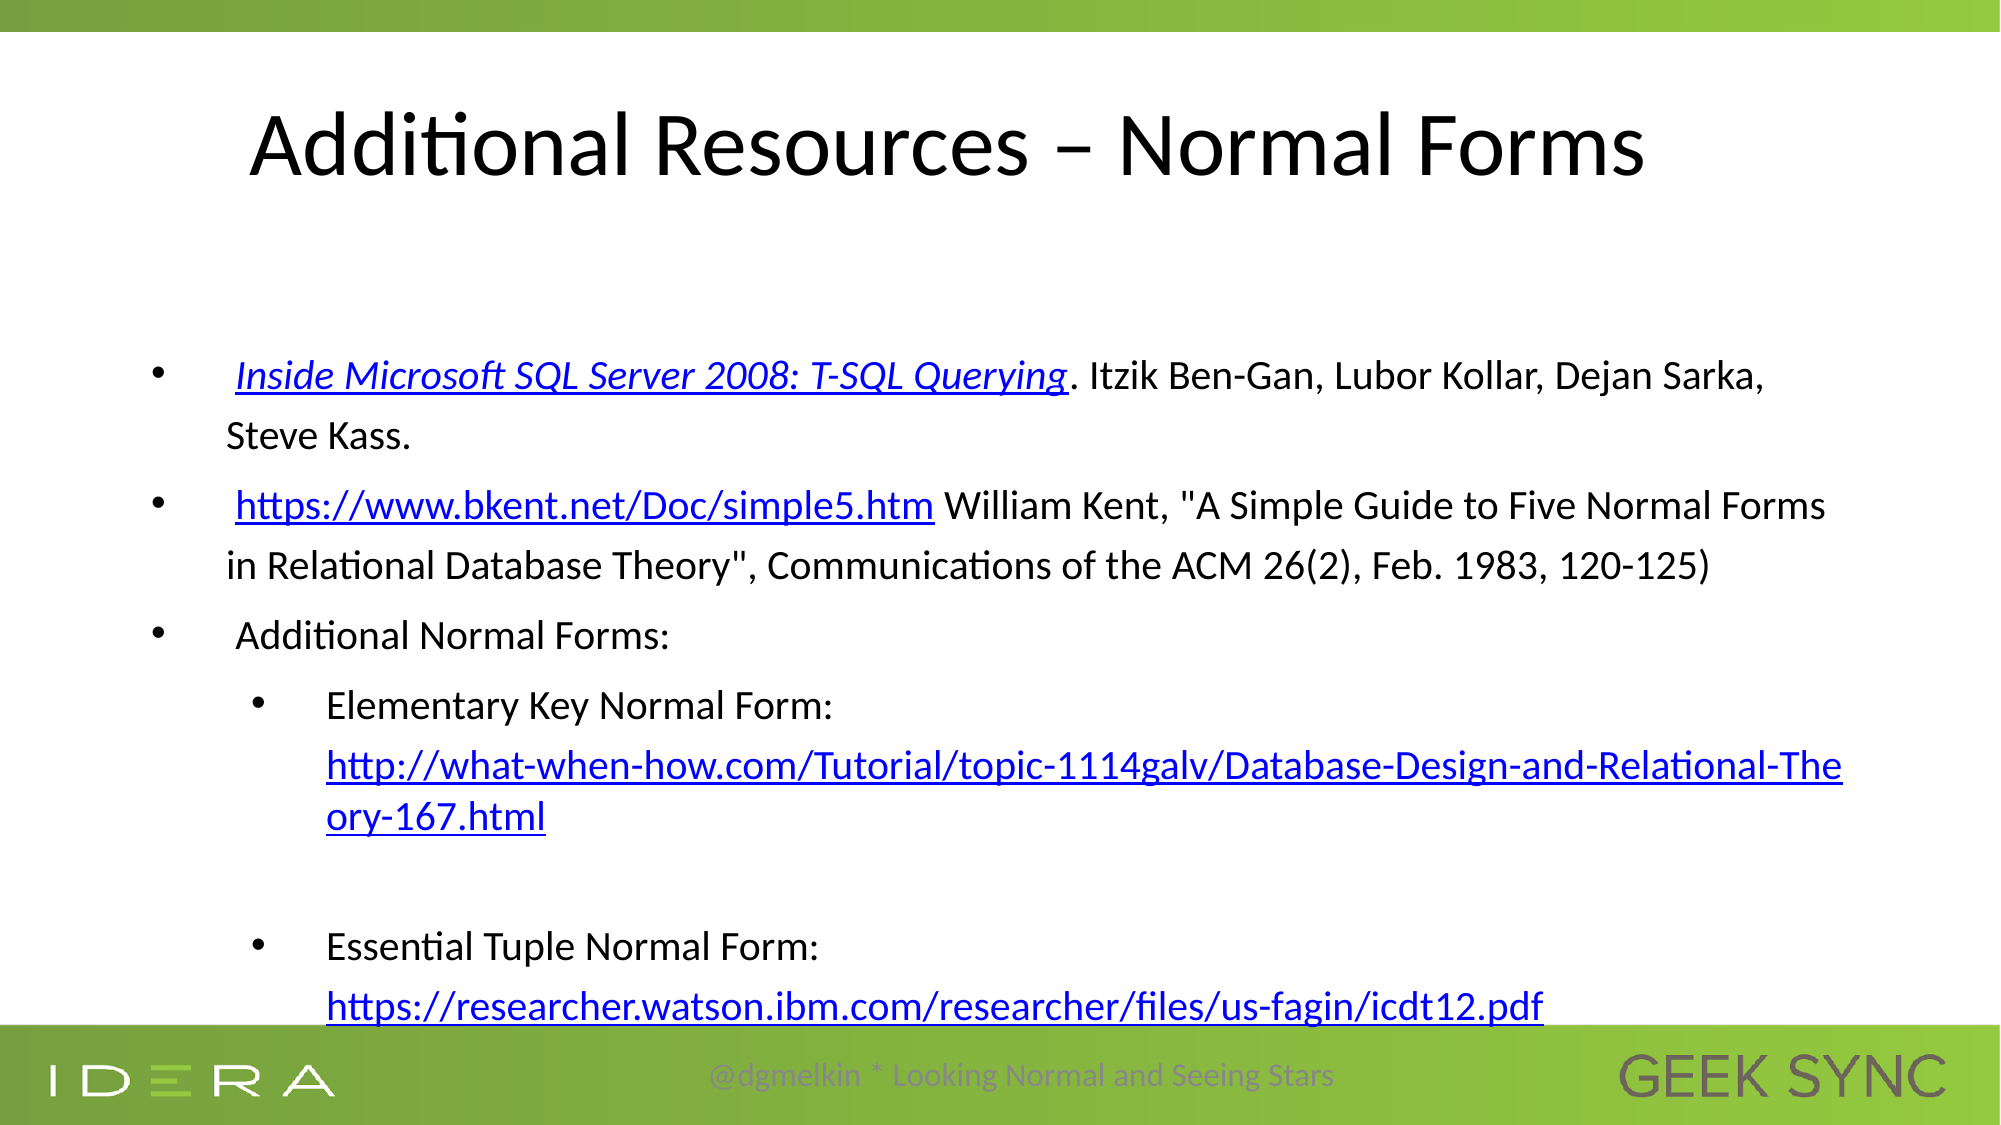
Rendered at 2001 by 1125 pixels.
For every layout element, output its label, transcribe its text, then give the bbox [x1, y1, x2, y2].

footer @dgmelkin * Looking Normal and Seeing Stars [683, 1042, 1350, 1103]
picture [0, 0, 2000, 1125]
title Additional Resources – Normal Forms [99, 45, 1900, 233]
list Inside Microsoft SQL Server 2008: T-SQL Querying. Itzik Ben-Gan, Lubor Kollar, Dejan Sarka, Steve Kass. https://www.bkent.net/Doc/simple5.htm William Kent, "A Simple Guide to Five Normal Forms in Relational Database Theory", Communications of the ACM 26(2), Feb. 1983, 120-125) Additional Normal Forms: Elementary Key Normal Form: http://what-when-how.com/Tutorial/topic-1114galv/Database-Design-and-Relational-Theory-167.html Essential Tuple Normal Form: https://researcher.watson.ibm.com/researcher/files/us-fagin/icdt12.pdf [111, 329, 1876, 996]
